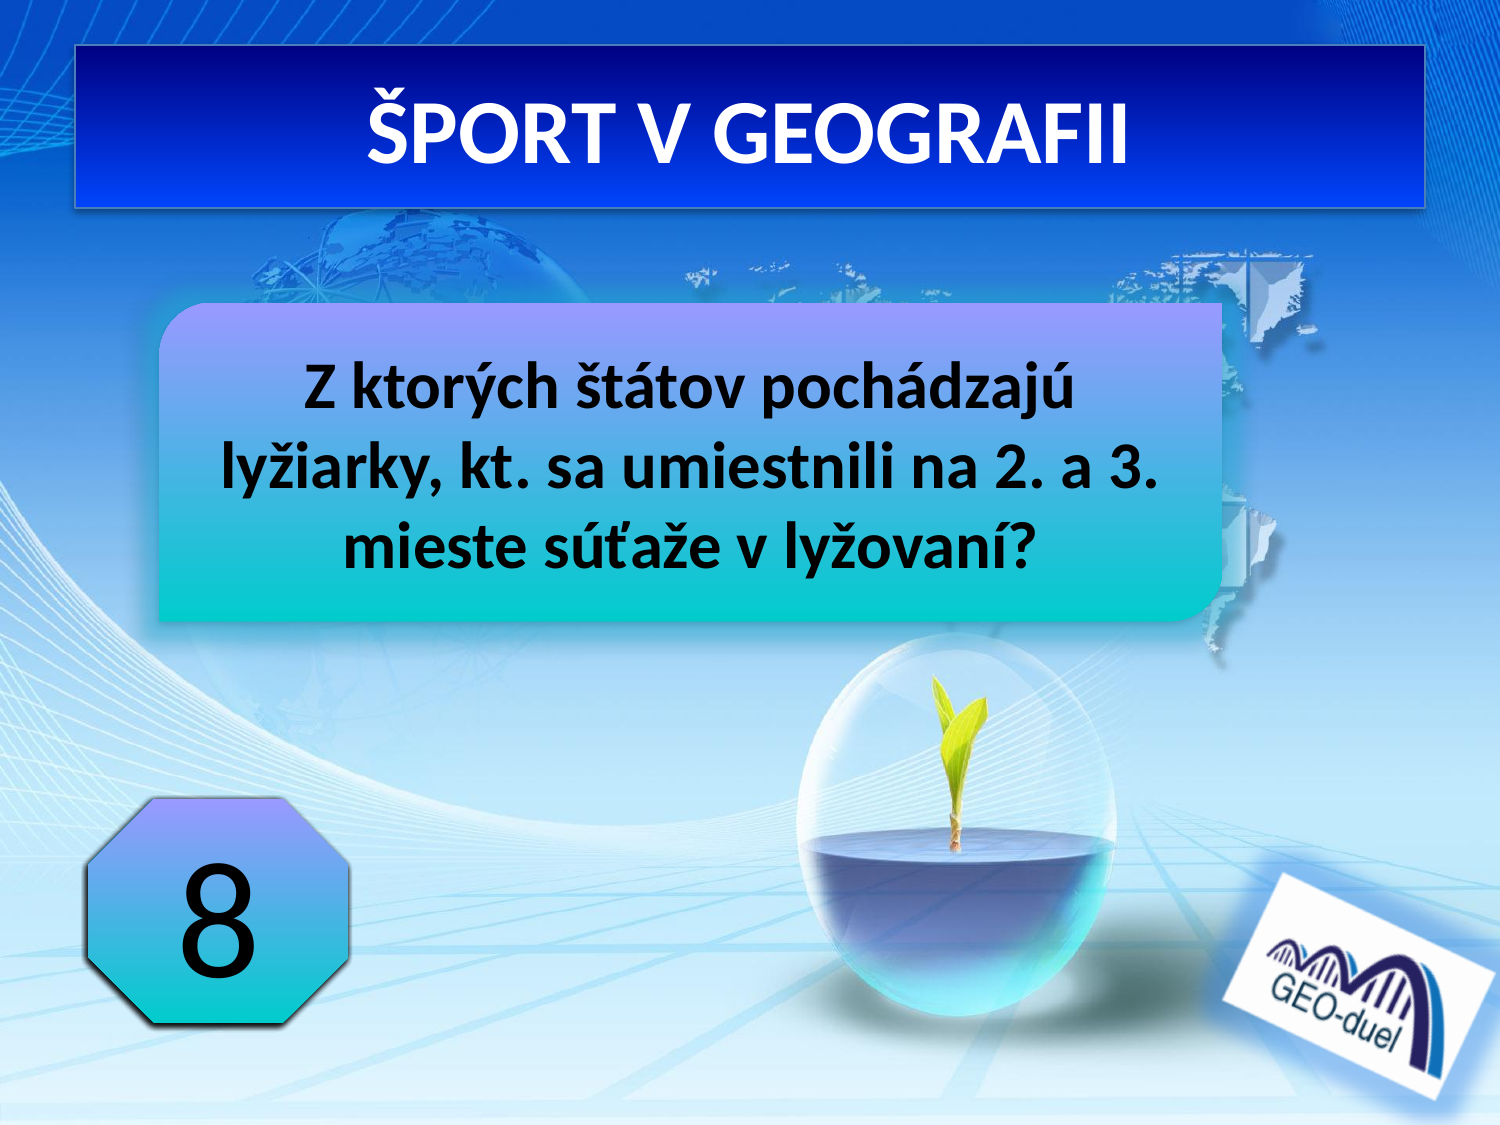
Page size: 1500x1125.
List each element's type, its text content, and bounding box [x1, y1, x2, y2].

text_box 8 [88, 798, 349, 1024]
title ŠPORT V GEOGRAFII [74, 44, 1426, 209]
text_box Z ktorých štátov pochádzajú lyžiarky, kt. sa umiestnili na 2. a 3. mieste súťaže v lyžovaní? [159, 302, 1223, 622]
picture [0, 0, 1500, 1125]
